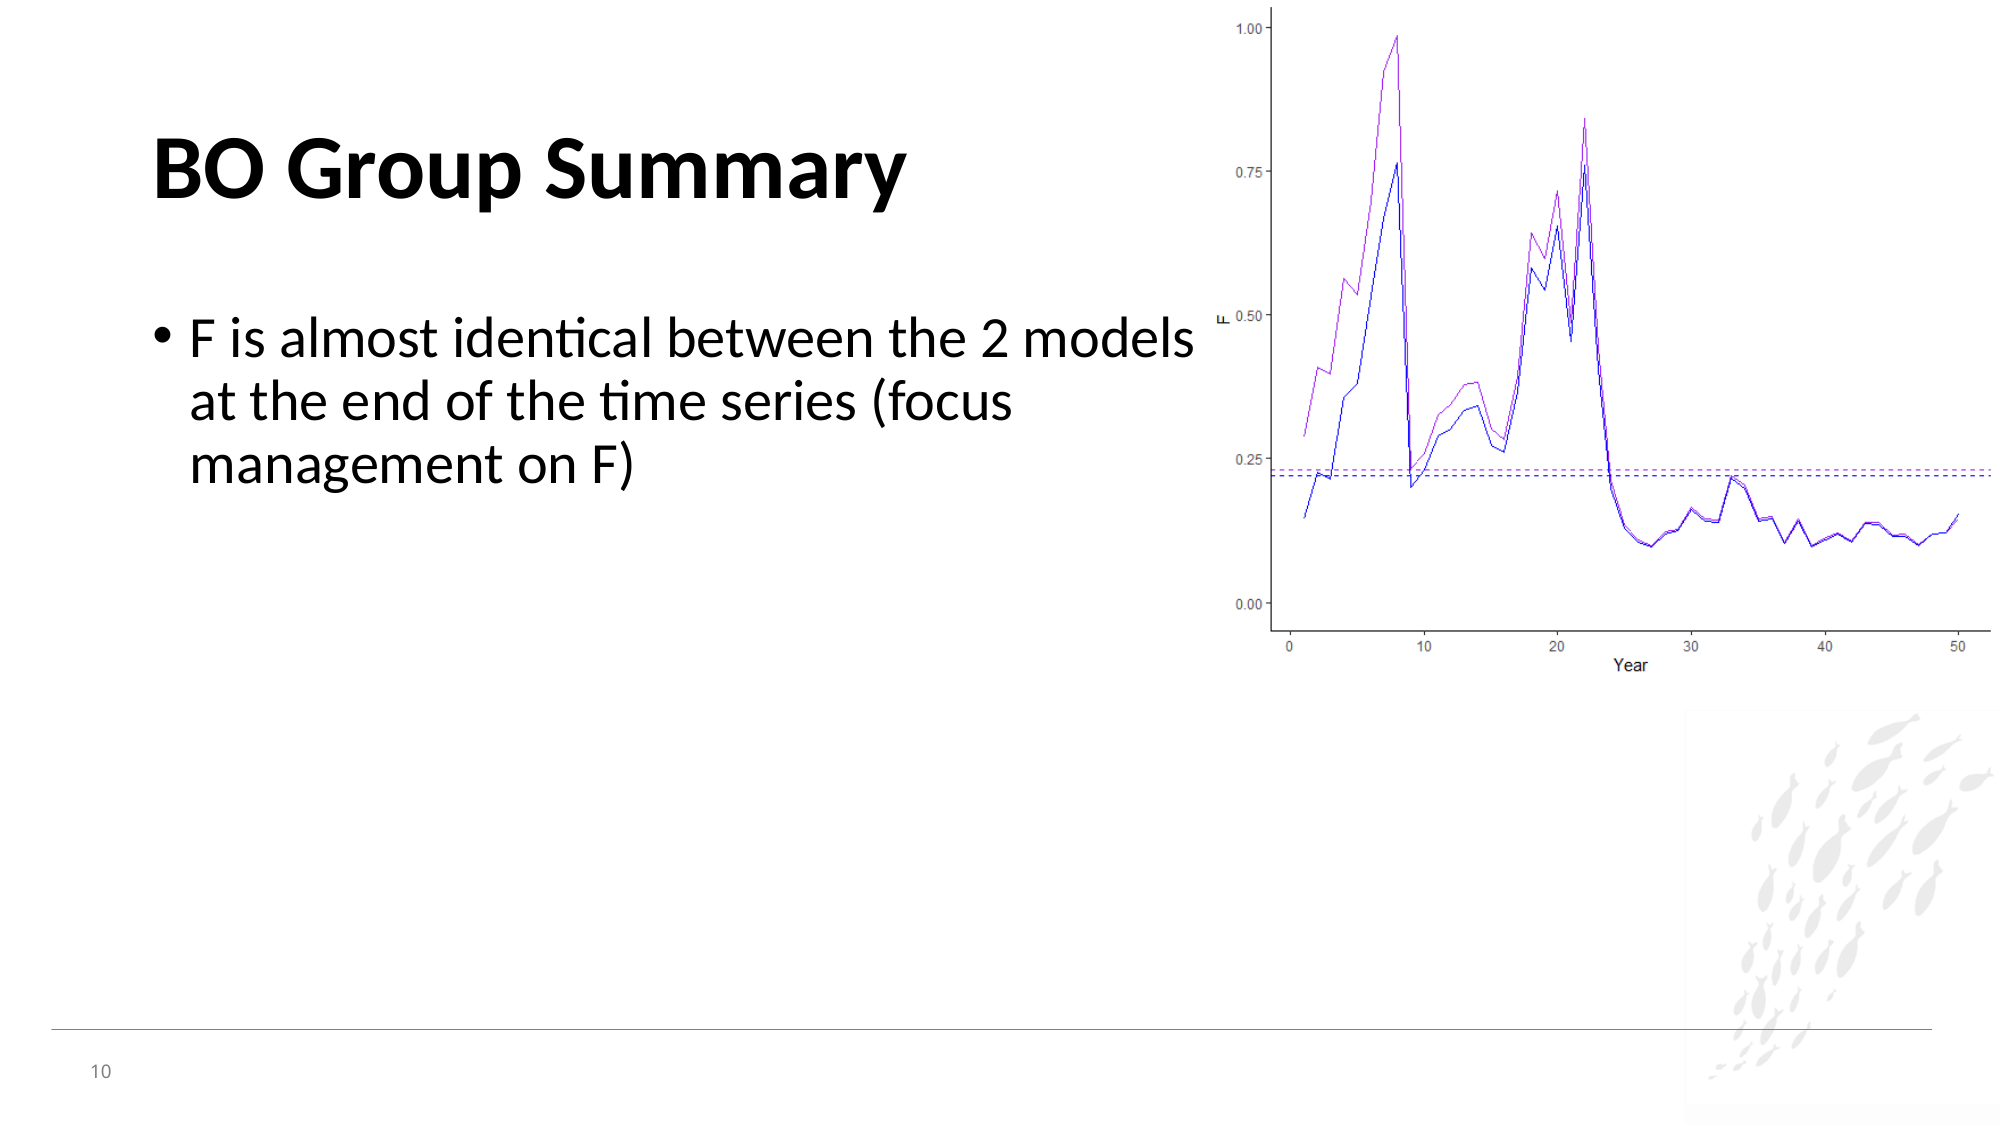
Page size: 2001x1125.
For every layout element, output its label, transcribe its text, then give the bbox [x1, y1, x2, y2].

picture [1684, 710, 2001, 1125]
list F is almost identical between the 2 models at the end of the time series (focus management on F) [137, 299, 1239, 1014]
picture [1207, 0, 2000, 683]
title BO Group Summary [137, 59, 1207, 278]
